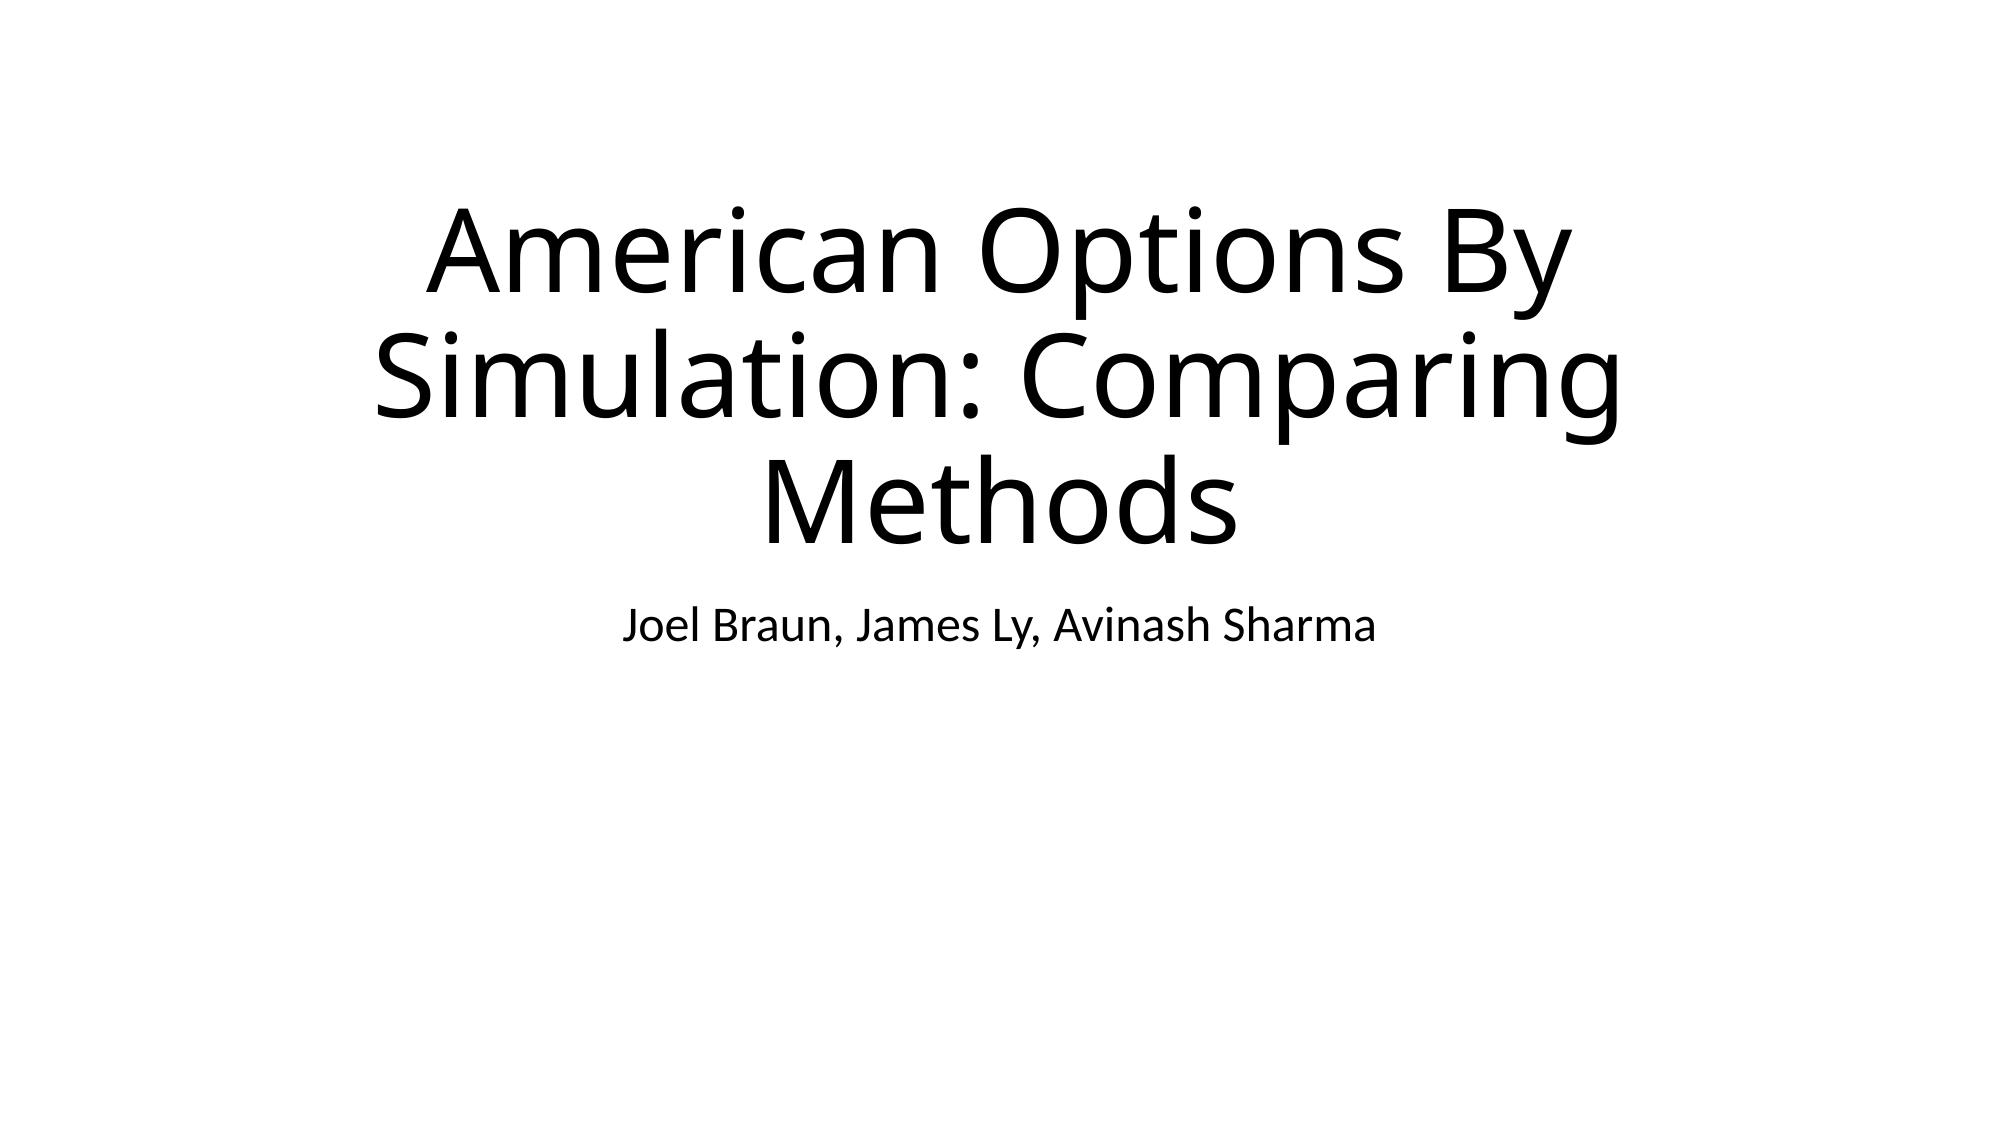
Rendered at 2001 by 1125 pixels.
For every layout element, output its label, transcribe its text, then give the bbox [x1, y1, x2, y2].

subtitle Joel Braun, James Ly, Avinash Sharma [249, 590, 1750, 863]
title American Options By Simulation: Comparing Methods [249, 184, 1750, 576]
